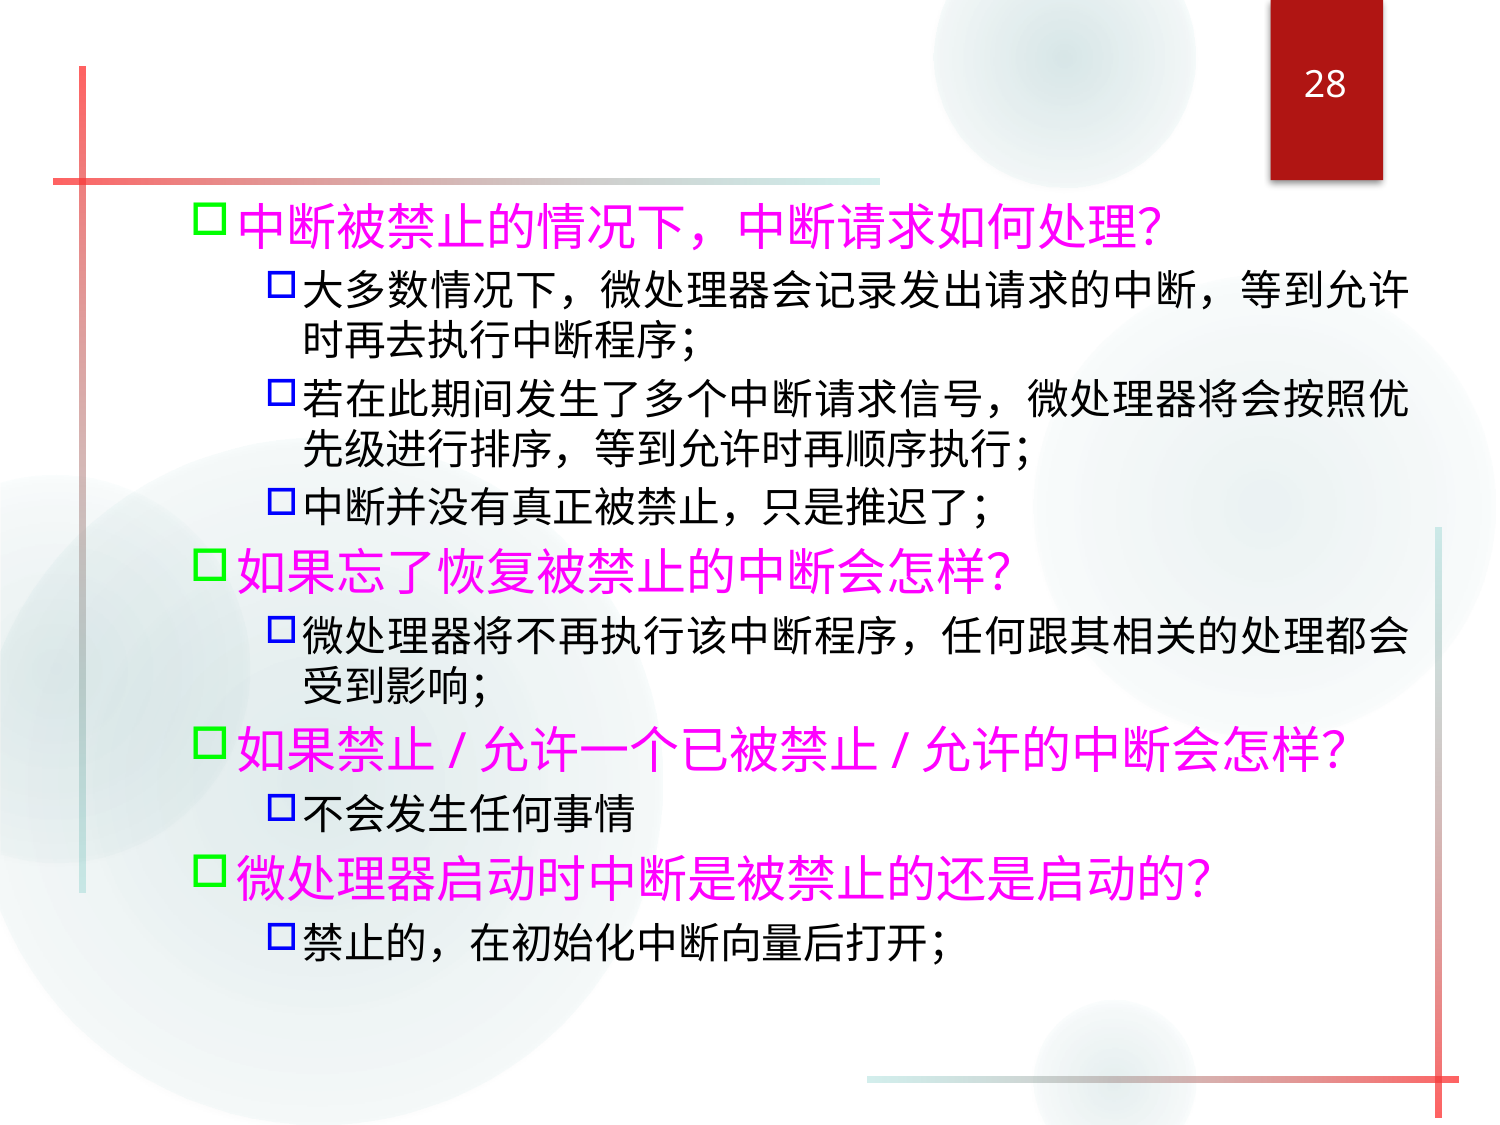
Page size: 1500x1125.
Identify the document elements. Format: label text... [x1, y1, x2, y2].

slide_number 28 [1273, 48, 1378, 119]
text_box 中断被禁止的情况下，中断请求如何处理？ 大多数情况下，微处理器会记录发出请求的中断，等到允许时再去执行中断程序； 若在此期间发生了多个中断请求信号，微处理器将会按照优先级进行排序，等到允许时再顺序执行； 中断并没有真正被禁止，只是推迟了； 如果忘了恢复被禁止的中断会怎样？ 微处理器将不再执行该中断程序，任何跟其相关的处理都会受到影响； 如果禁止/允许一个已被禁止/允许的中断会怎样？ 不会发生任何事情 微处理器启动时中断是被禁止的还是启动的？ 禁止的，在初始化中断向量后打开； [99, 187, 1425, 1050]
